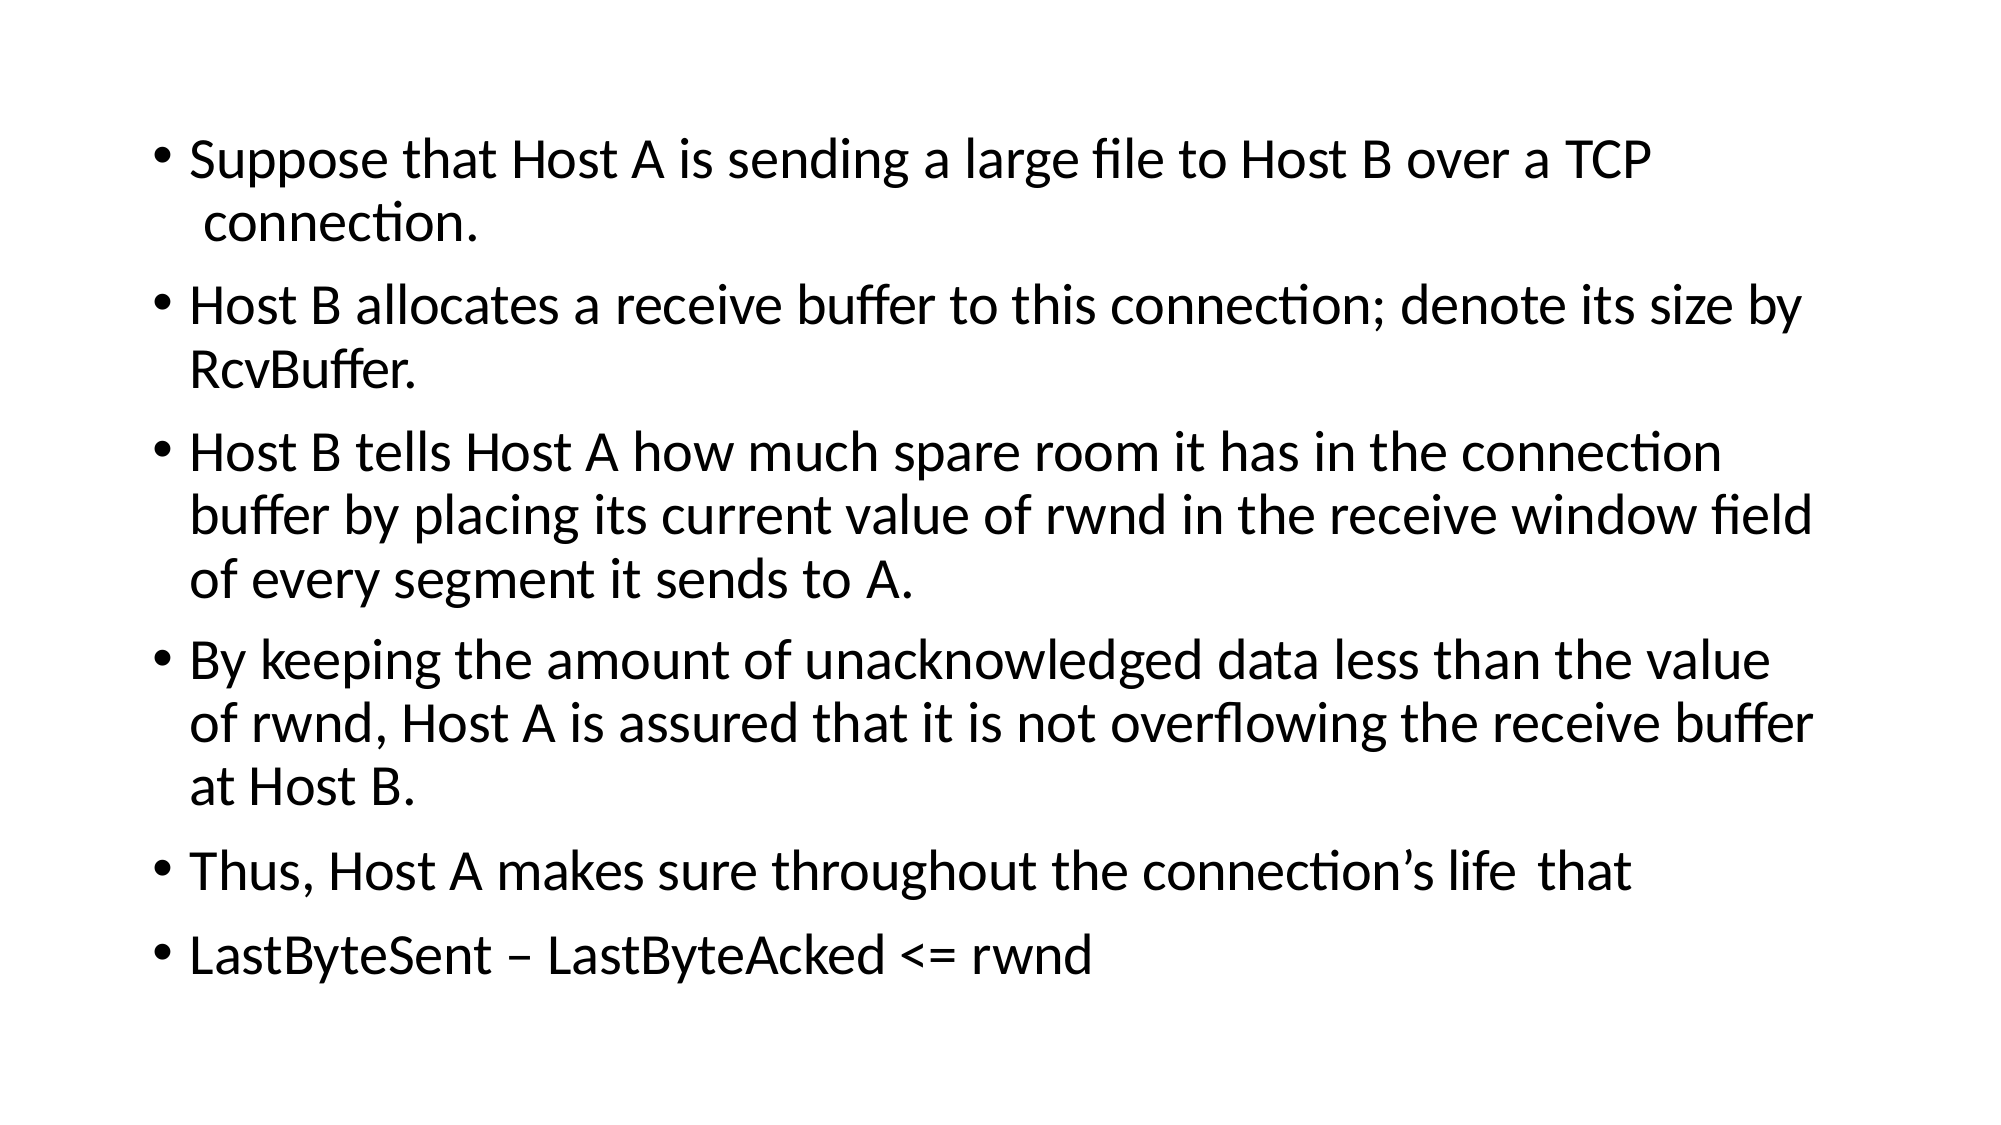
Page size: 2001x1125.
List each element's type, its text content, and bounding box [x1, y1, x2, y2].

text_box Suppose that Host A is sending a large file to Host B over a TCP connection. Host B allocates a receive buffer to this connection; denote its size by RcvBuffer. Host B tells Host A how much spare room it has in the connection buffer by placing its current value of rwnd in the receive window field of every segment it sends to A. By keeping the amount of unacknowledged data less than the value of rwnd, Host A is assured that it is not overflowing the receive buffer at Host B. Thus, Host A makes sure throughout the connection’s life that LastByteSent – LastByteAcked <= rwnd [150, 116, 1836, 986]
